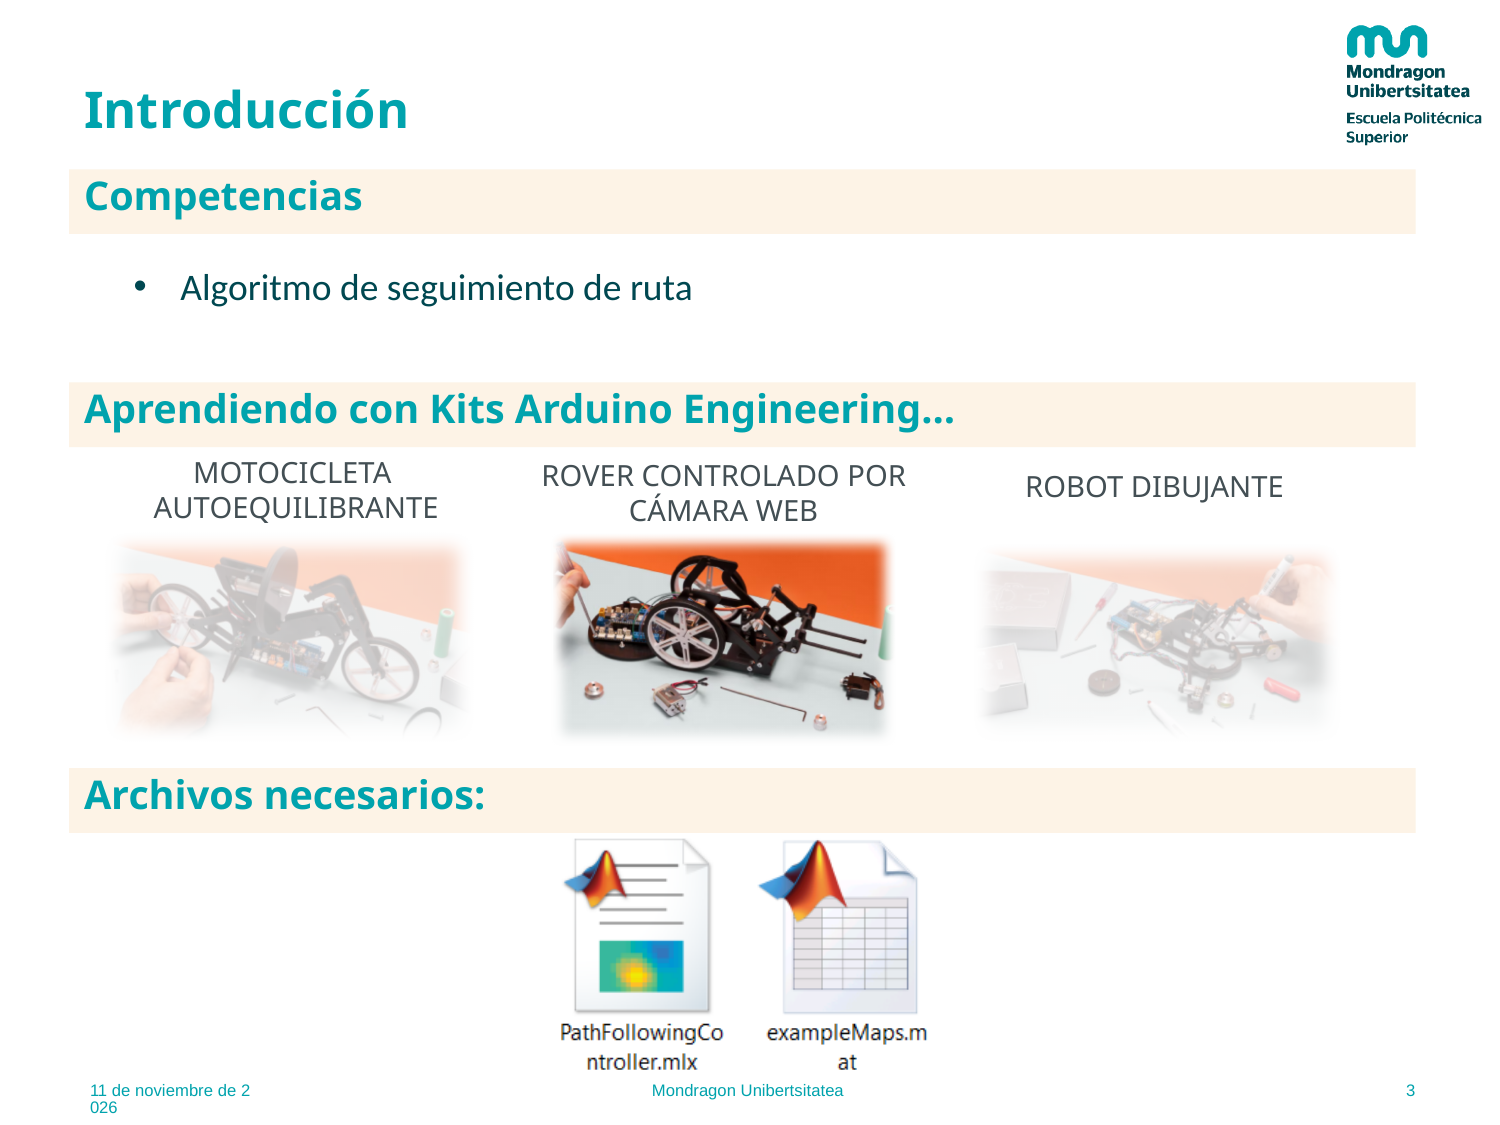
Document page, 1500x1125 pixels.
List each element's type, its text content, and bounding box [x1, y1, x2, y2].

text_box Algoritmo de seguimiento de ruta [118, 255, 873, 316]
picture [971, 541, 1343, 744]
picture [103, 529, 476, 744]
text_box Archivos necesarios: [69, 768, 1416, 833]
text_box Competencias [69, 169, 1416, 234]
text_box MOTOCICLETA AUTOEQUILIBRANTE [96, 447, 496, 532]
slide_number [75, 1059, 269, 1120]
text_box Aprendiendo con Kits Arduino Engineering… [69, 382, 1416, 448]
picture [550, 532, 897, 747]
title Introducción [69, 77, 1327, 148]
text_box ROVER CONTROLADO POR CÁMARA WEB [524, 450, 924, 535]
picture [535, 836, 950, 1075]
text_box ROBOT DIBUJANTE [982, 460, 1327, 511]
picture [1320, 0, 1500, 170]
slide_number 3 [1238, 1059, 1431, 1120]
footer Mondragon Unibertsitatea [356, 1059, 1140, 1120]
